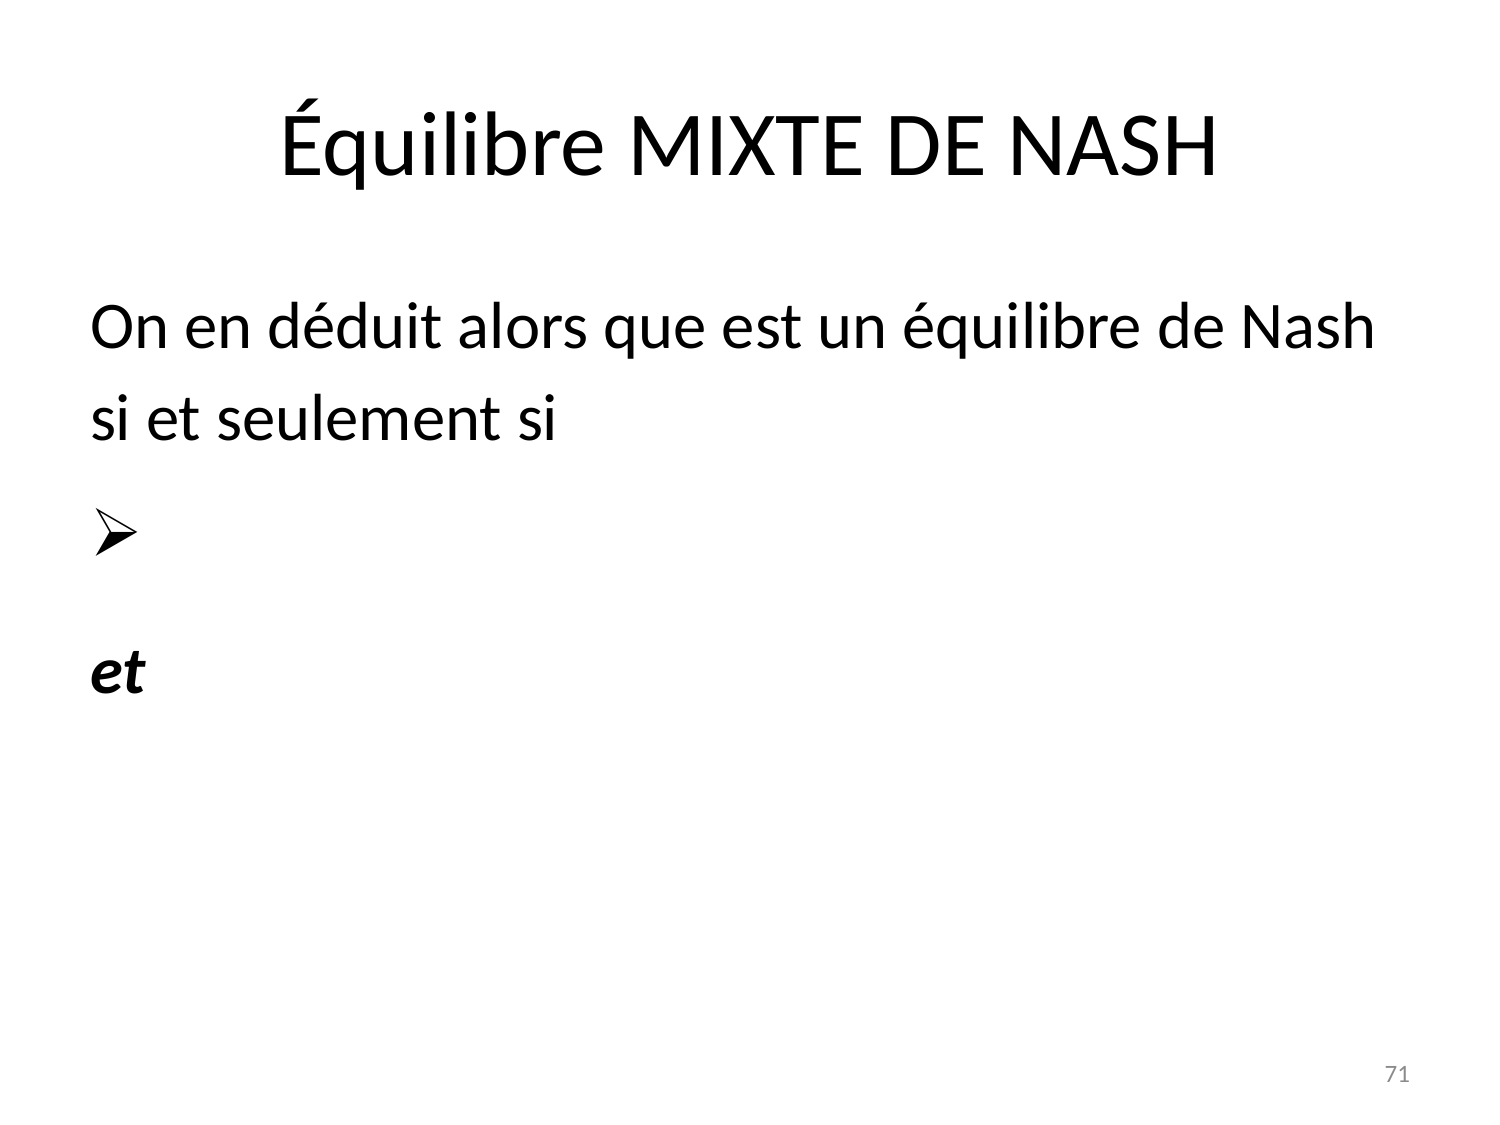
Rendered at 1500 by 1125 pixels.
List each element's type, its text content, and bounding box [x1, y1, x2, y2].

slide_number 71 [1074, 1042, 1425, 1103]
title Équilibre MIXTE DE NASH [75, 45, 1425, 233]
